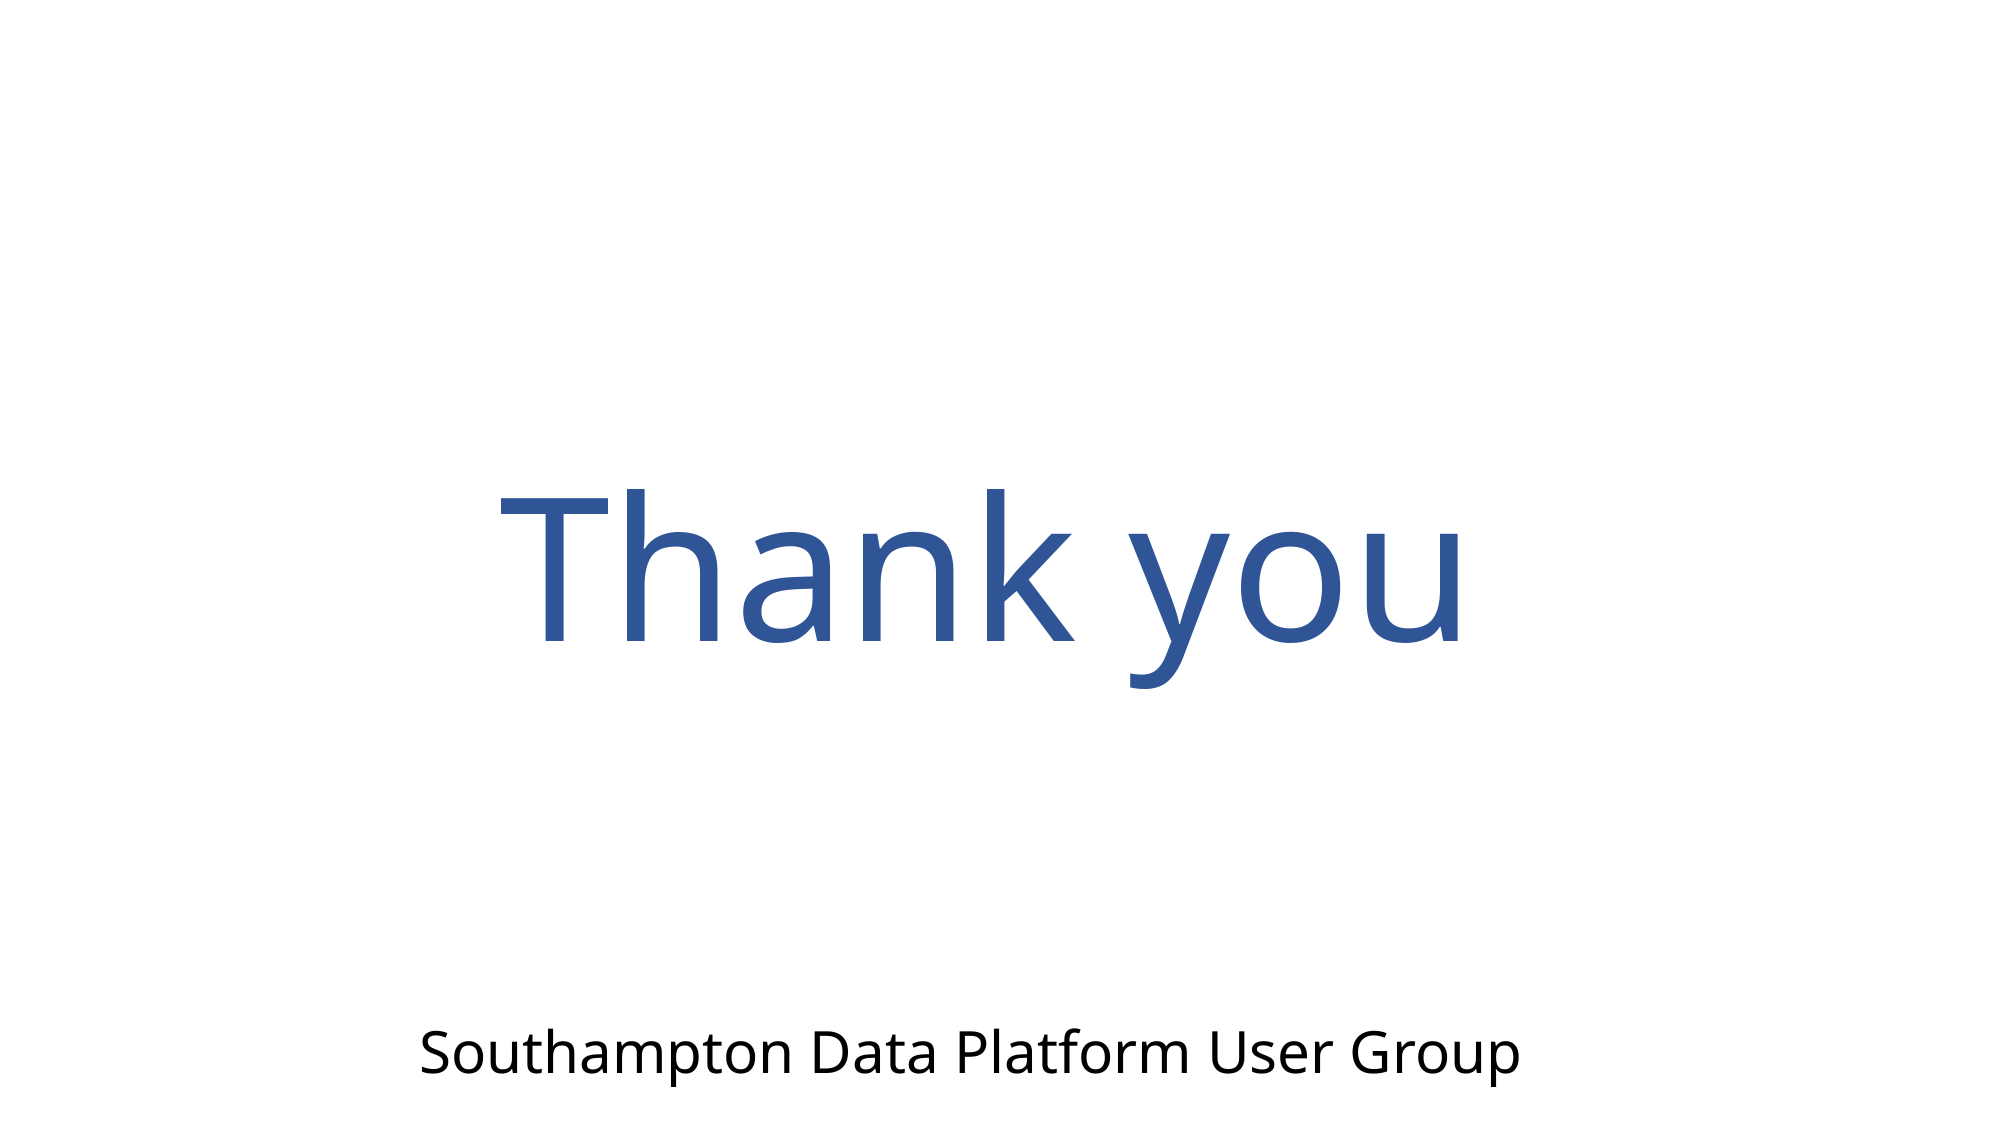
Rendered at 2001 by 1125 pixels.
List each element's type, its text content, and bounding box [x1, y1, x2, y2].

text_box Thank you [484, 433, 1516, 689]
text_box Southampton Data Platform User Group [404, 1007, 1596, 1093]
